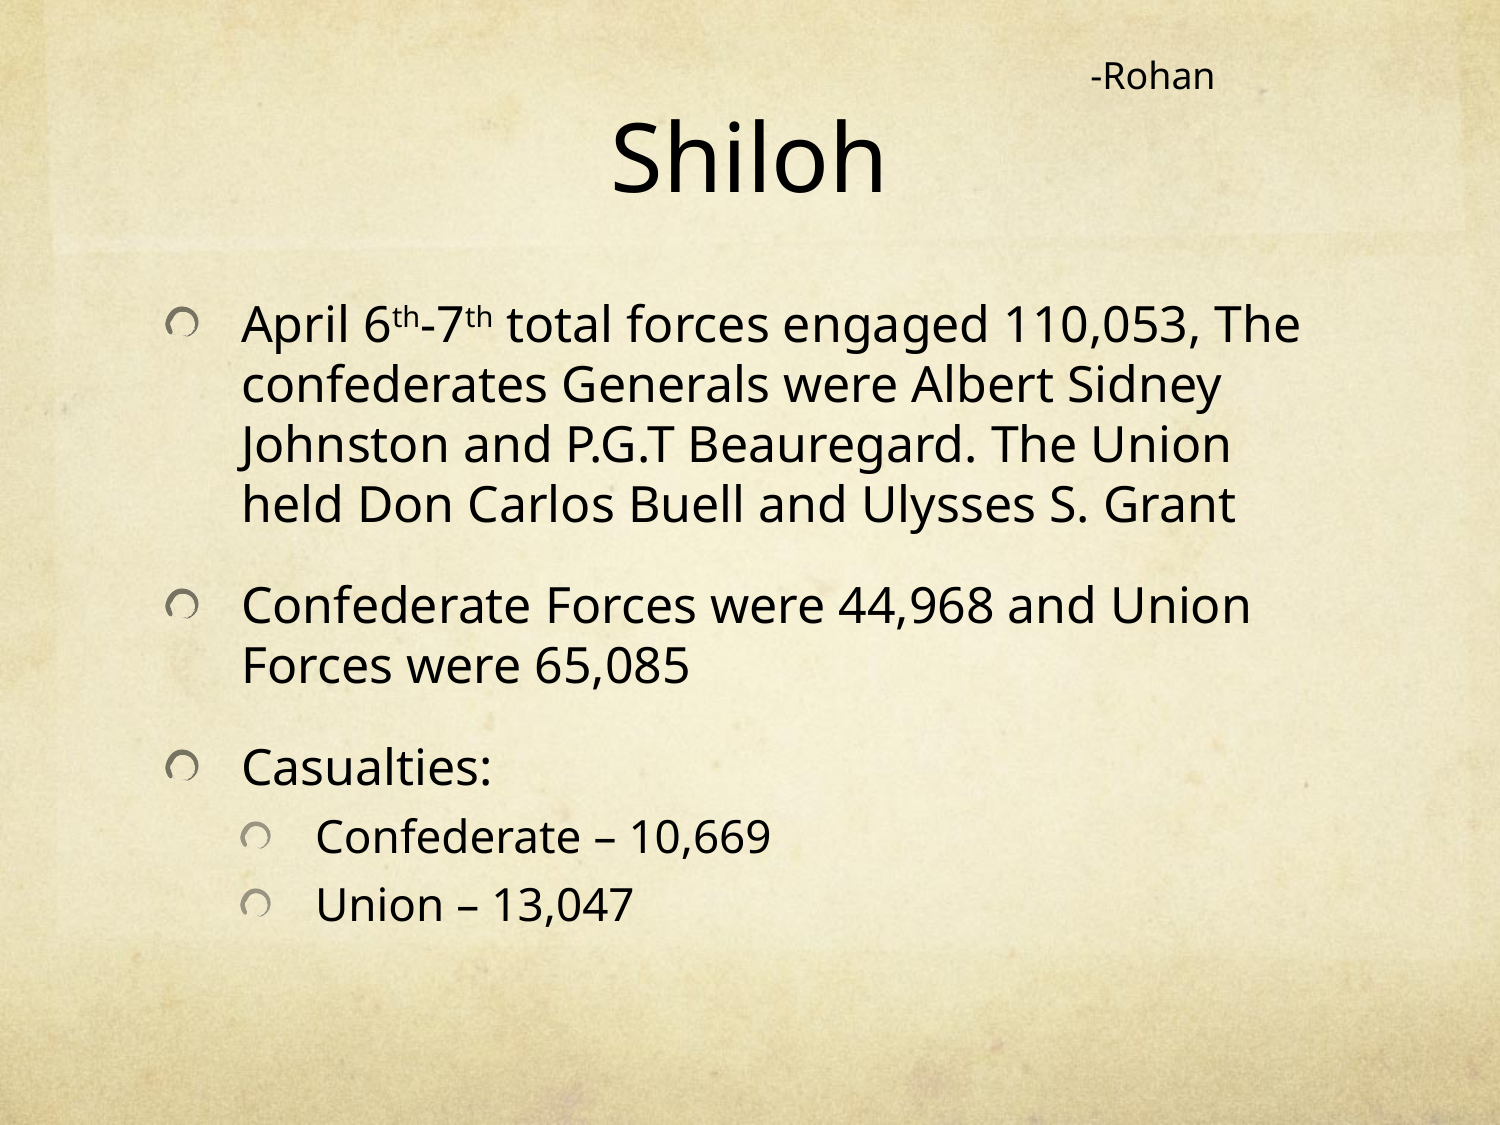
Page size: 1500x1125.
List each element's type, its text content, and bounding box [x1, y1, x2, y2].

title Shiloh [150, 82, 1350, 225]
picture [0, 0, 1500, 1125]
list April 6th-7th total forces engaged 110,053, The confederates Generals were Albert Sidney Johnston and P.G.T Beauregard. The Union held Don Carlos Buell and Ulysses S. Grant Confederate Forces were 44,968 and Union Forces were 65,085 Casualties: Confederate – 10,669 Union – 13,047 [150, 284, 1350, 950]
text_box -Rohan [1075, 44, 1408, 105]
